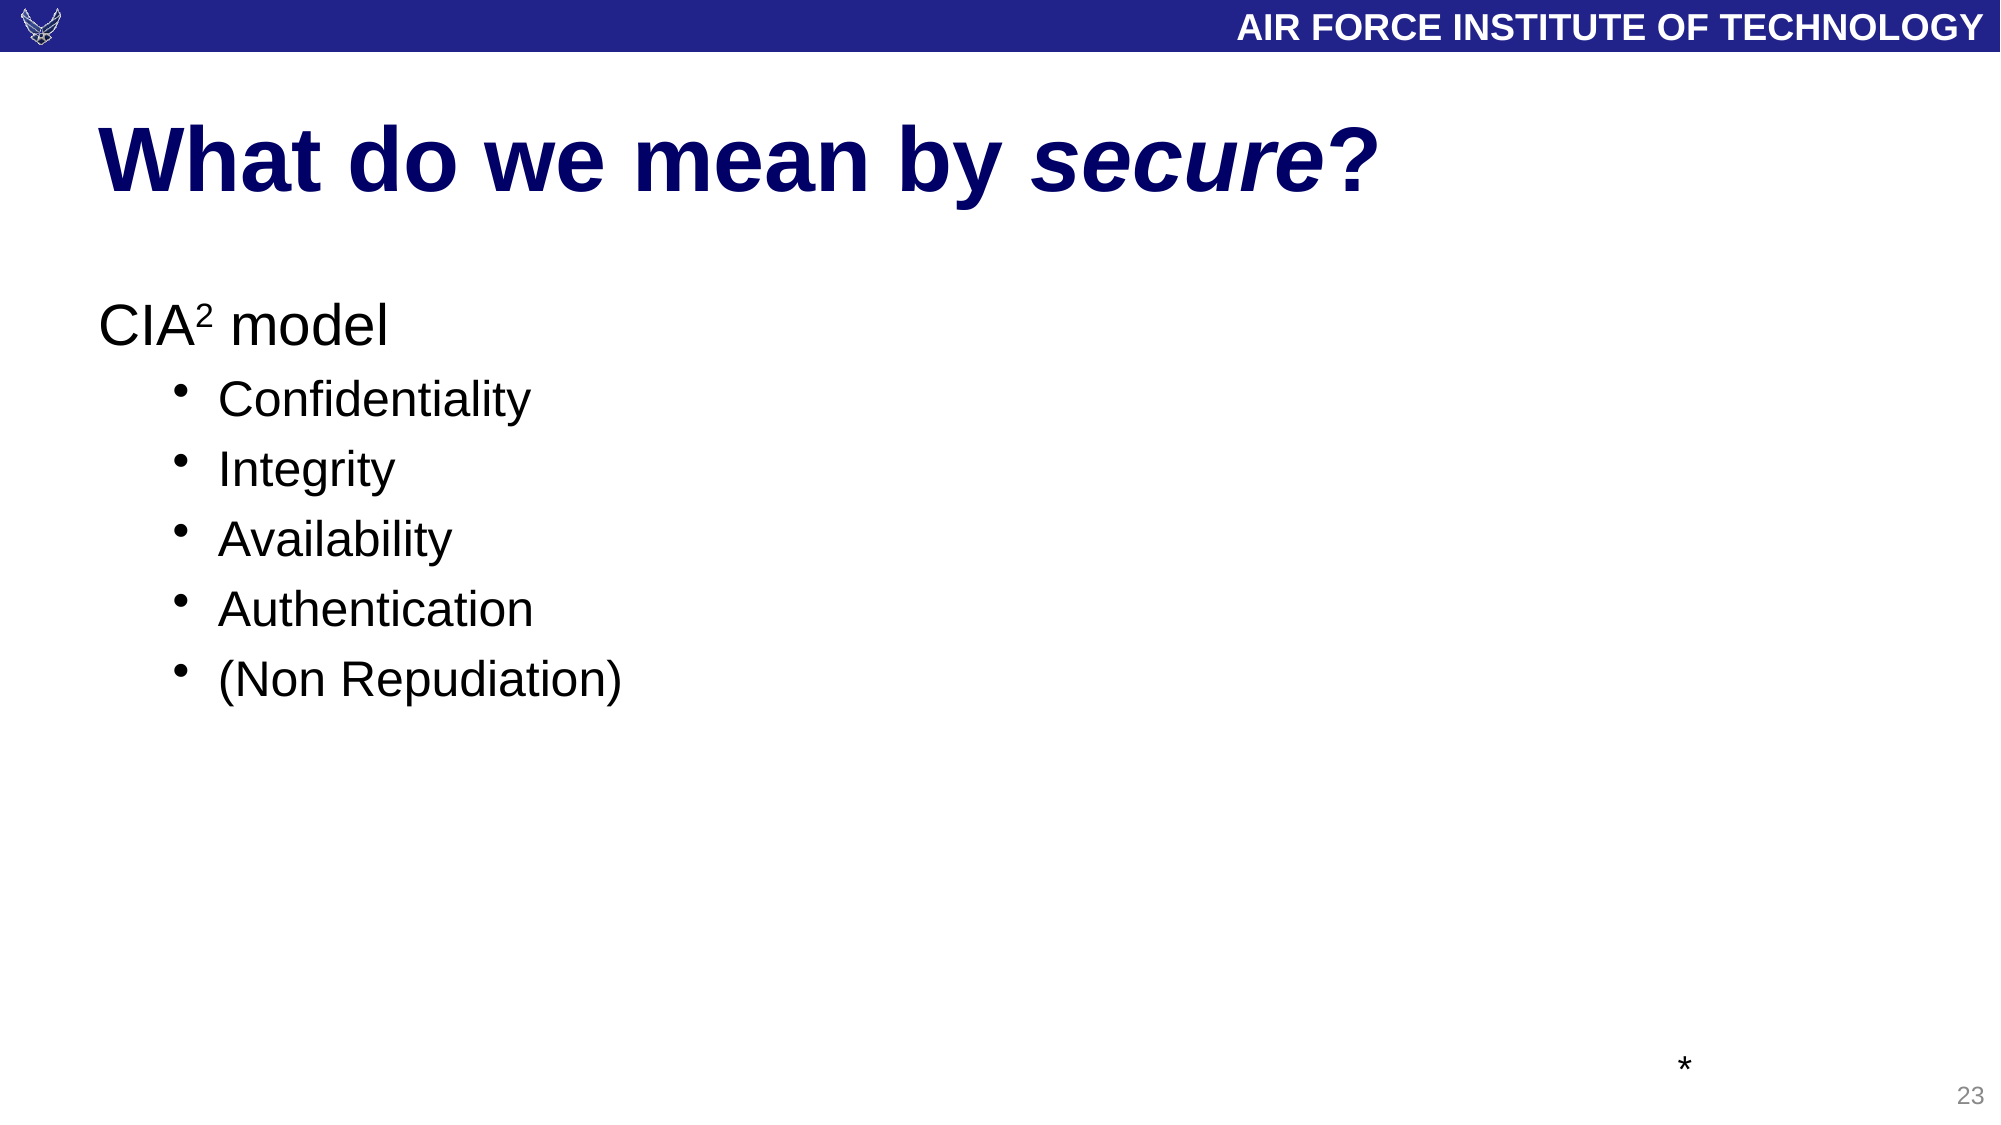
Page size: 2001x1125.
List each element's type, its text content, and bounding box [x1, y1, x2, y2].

text_box * [1662, 1037, 1708, 1098]
slide_number 23 [1533, 1065, 2000, 1125]
list CIA2 model Confidentiality Integrity Availability Authentication (Non Repudiation) [83, 279, 1307, 1099]
title What do we mean by secure? [83, 92, 1784, 262]
picture [21, 8, 61, 45]
